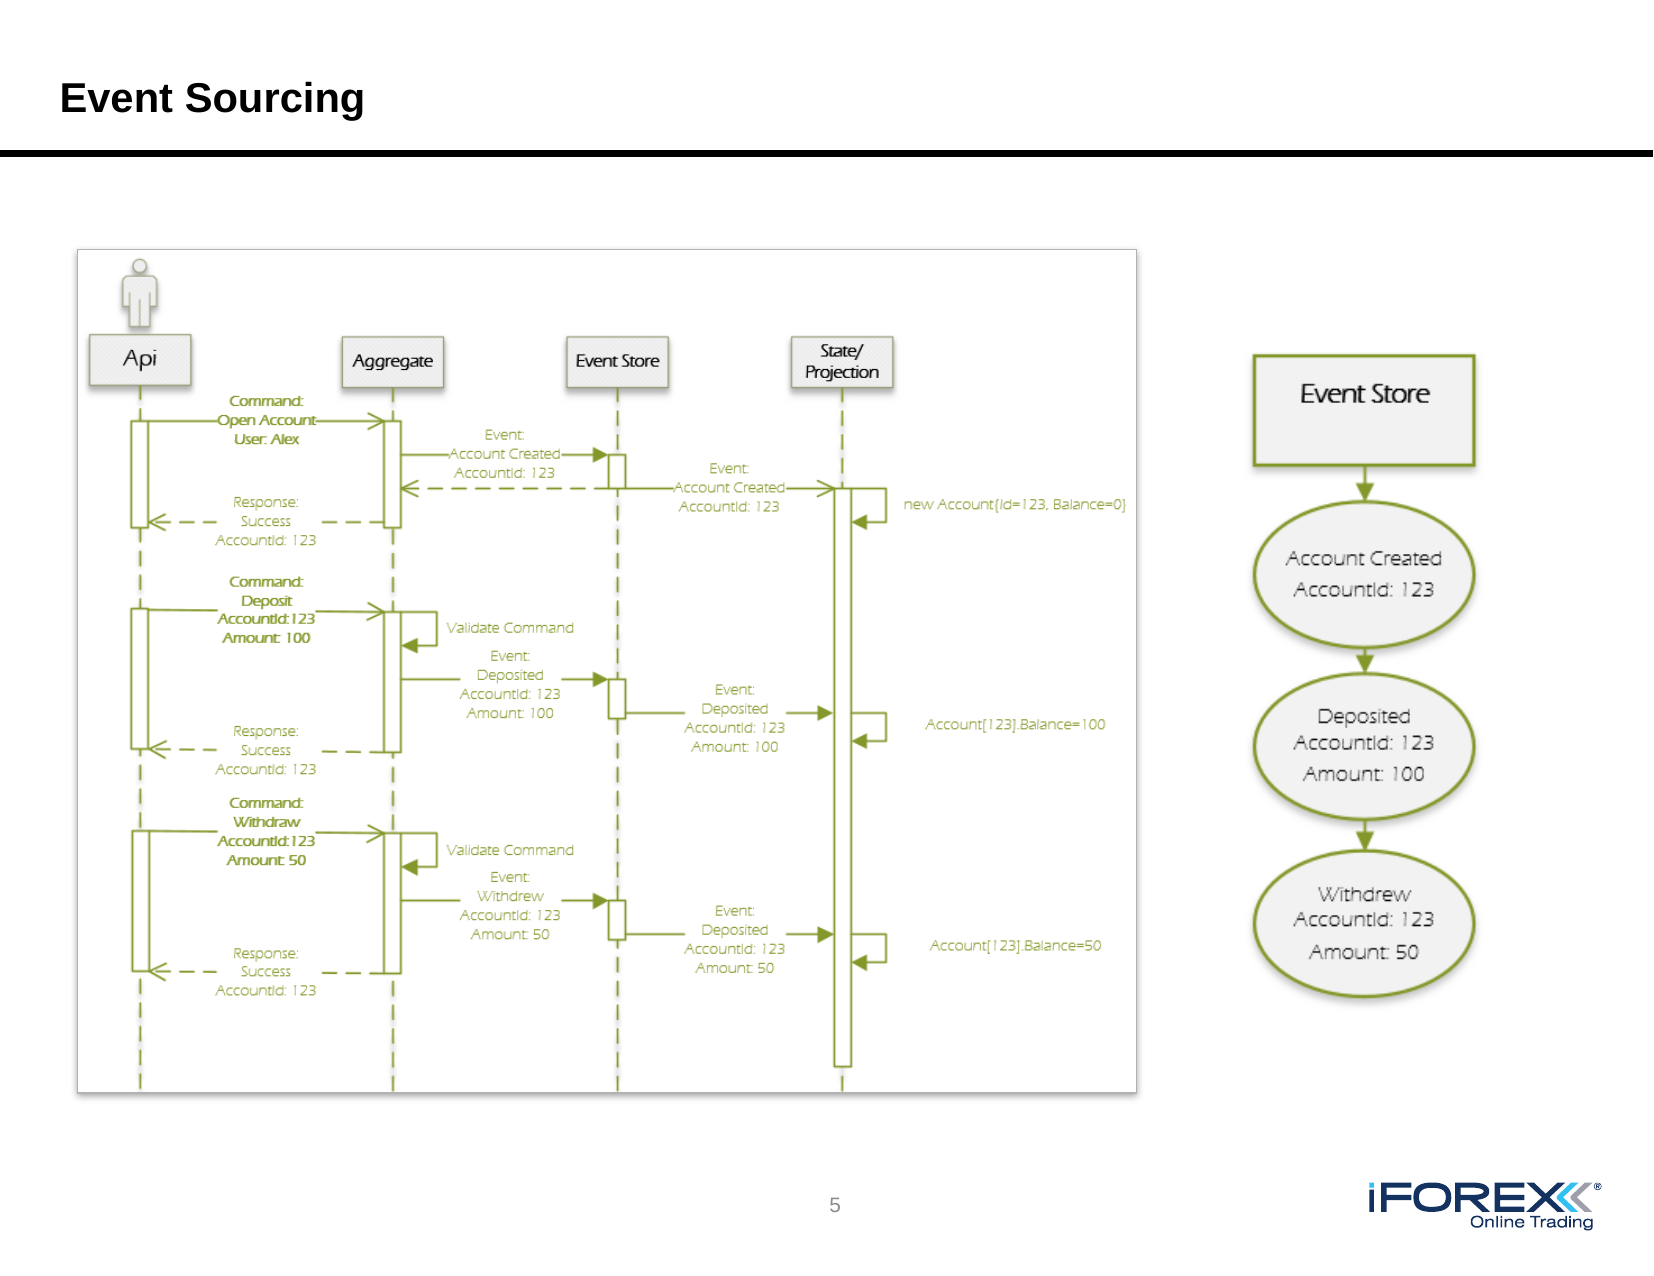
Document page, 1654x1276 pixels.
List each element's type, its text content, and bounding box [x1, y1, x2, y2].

picture [1202, 327, 1504, 1015]
title Event Sourcing [59, 70, 1602, 203]
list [78, 249, 1137, 1093]
